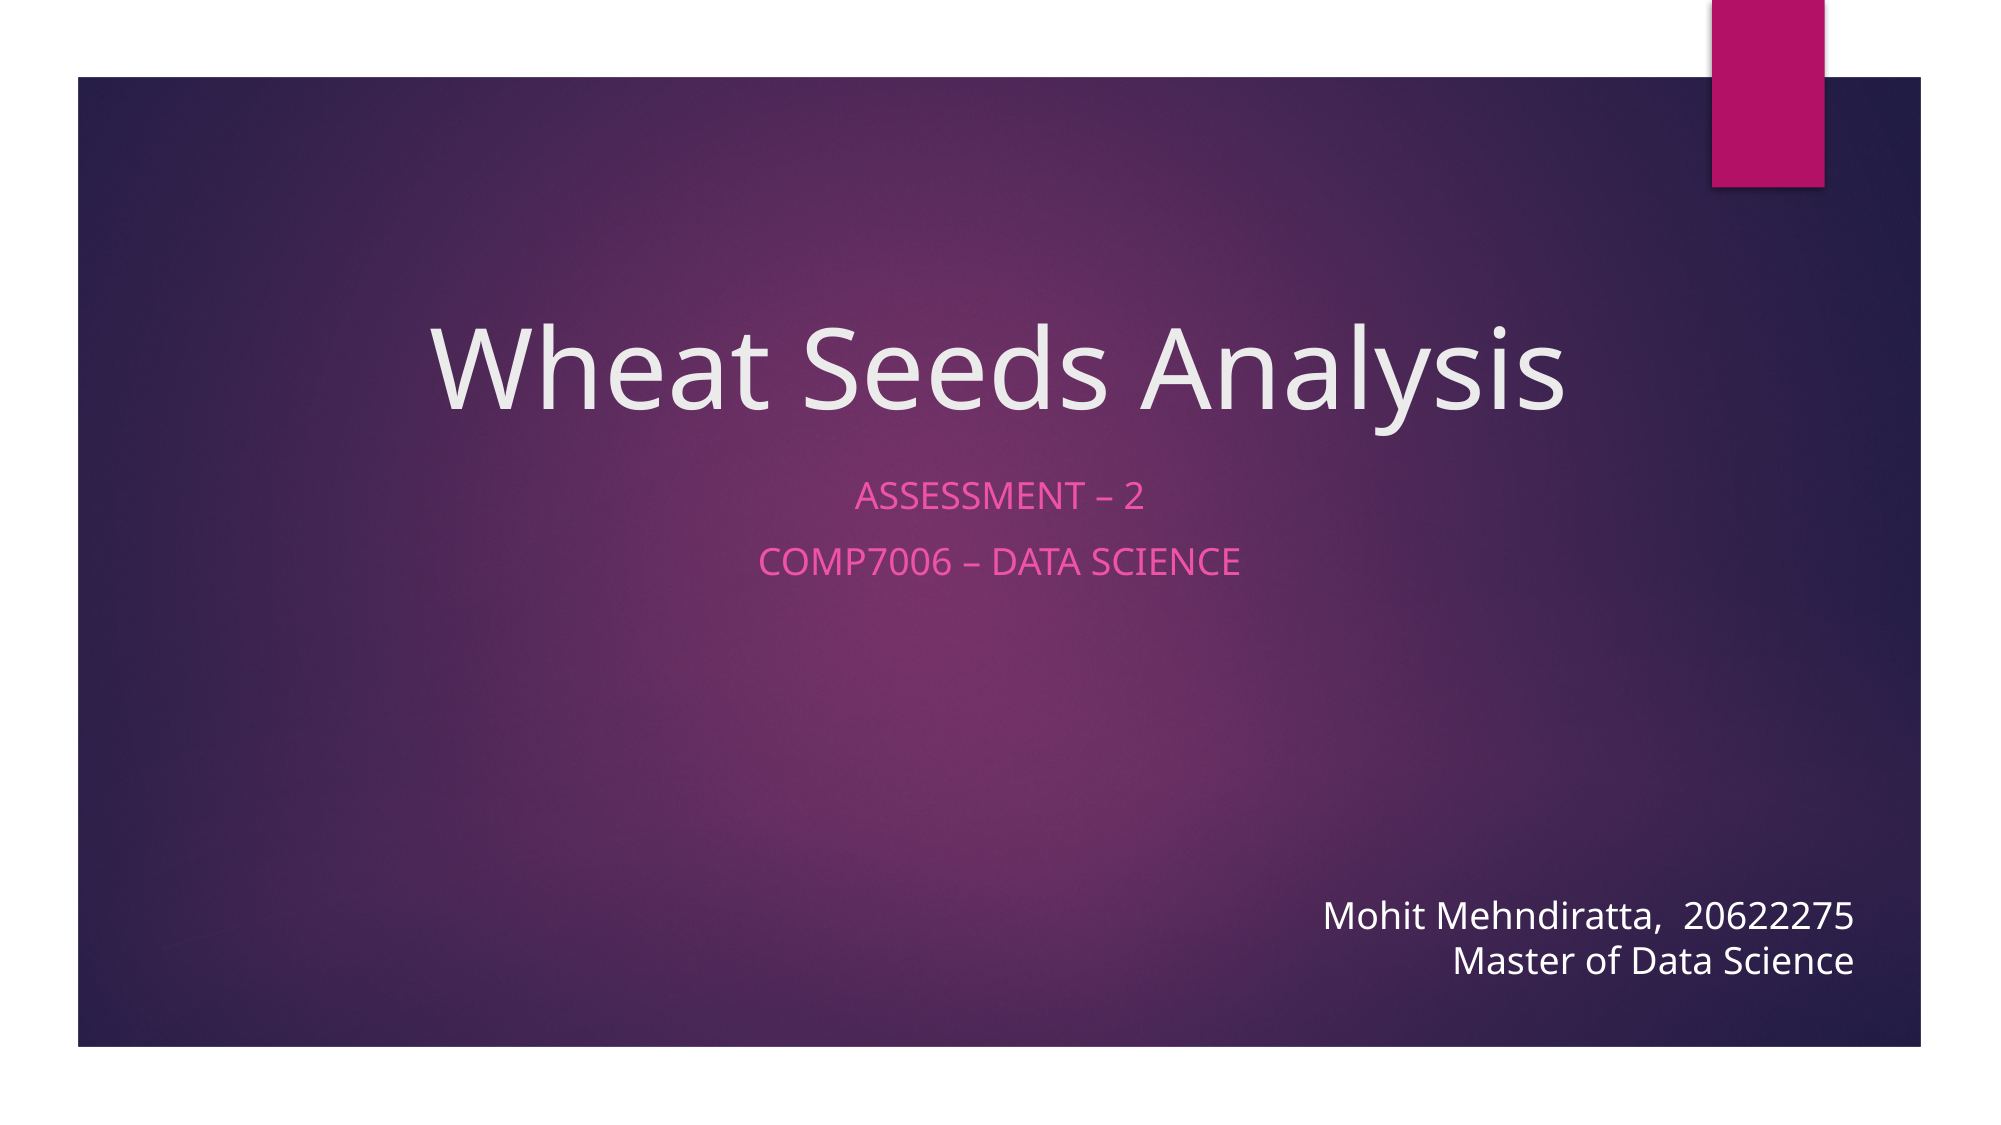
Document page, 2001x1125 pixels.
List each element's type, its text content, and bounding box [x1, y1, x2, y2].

title Wheat Seeds Analysis [276, 0, 1724, 440]
text_box Mohit Mehndiratta, 20622275 Master of Data Science [1292, 884, 1870, 989]
subtitle Assessment – 2 Comp7006 – Data Science [276, 464, 1724, 606]
